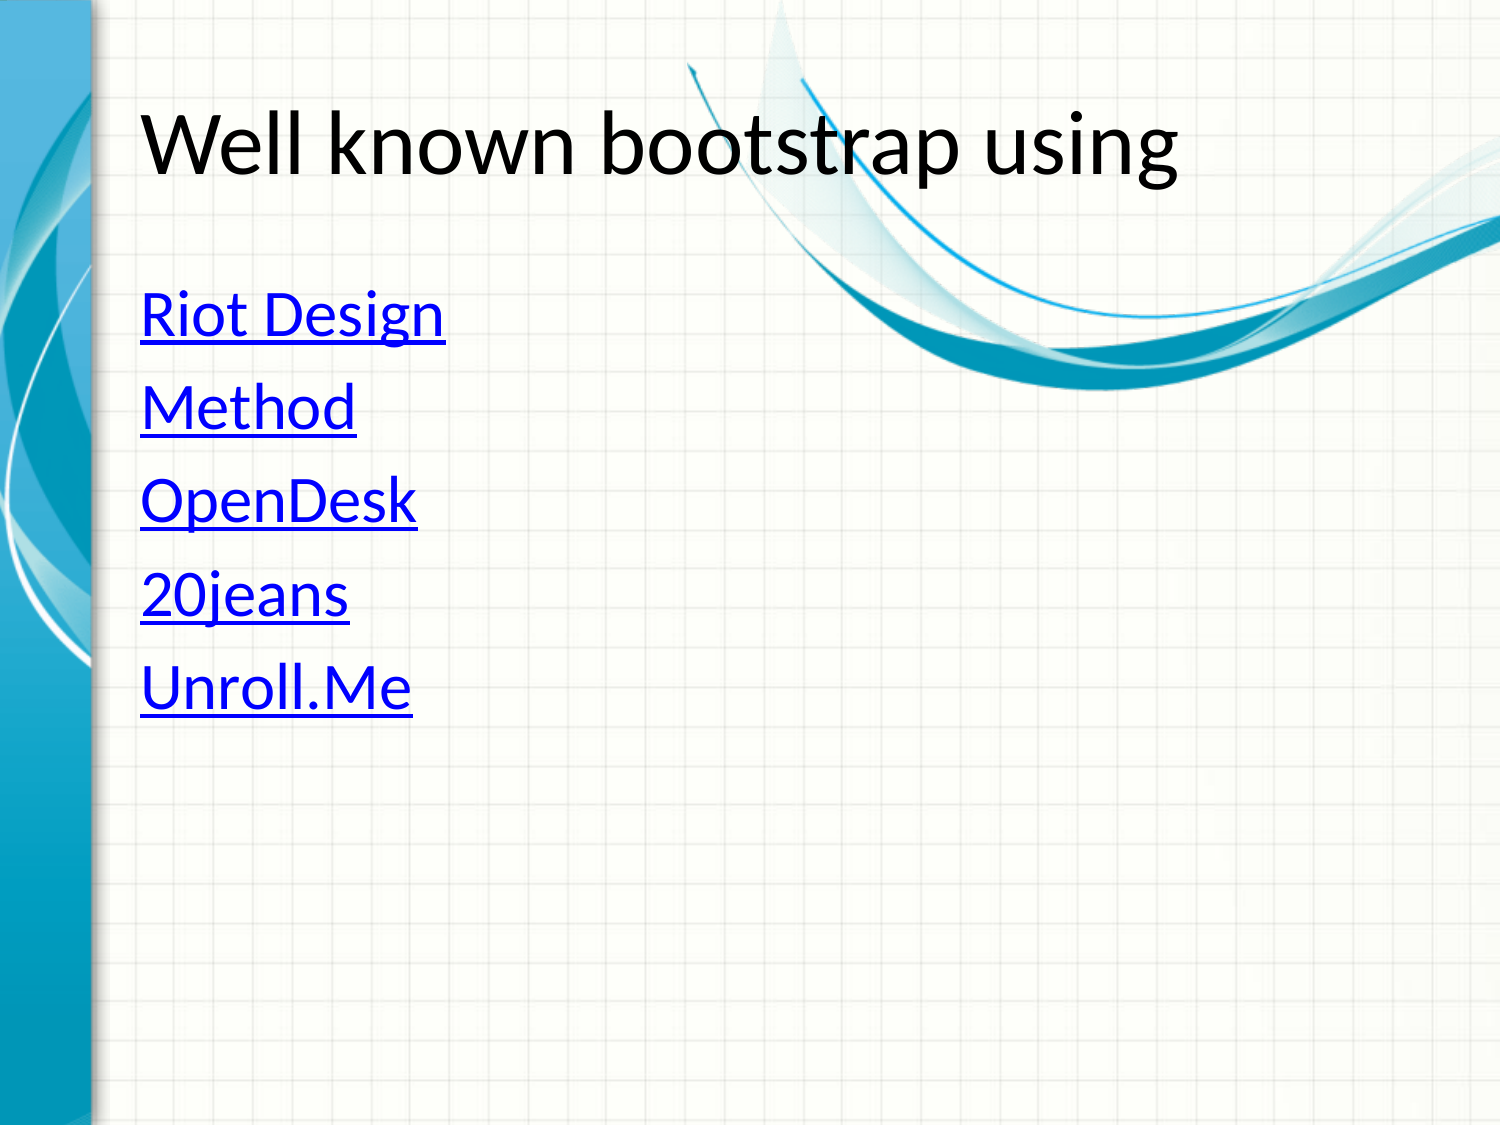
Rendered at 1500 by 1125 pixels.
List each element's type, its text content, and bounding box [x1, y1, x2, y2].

picture [0, 0, 1500, 1125]
list Riot Design Method OpenDesk 20jeans Unroll.Me [125, 261, 680, 1000]
title Well known bootstrap using [125, 44, 680, 232]
